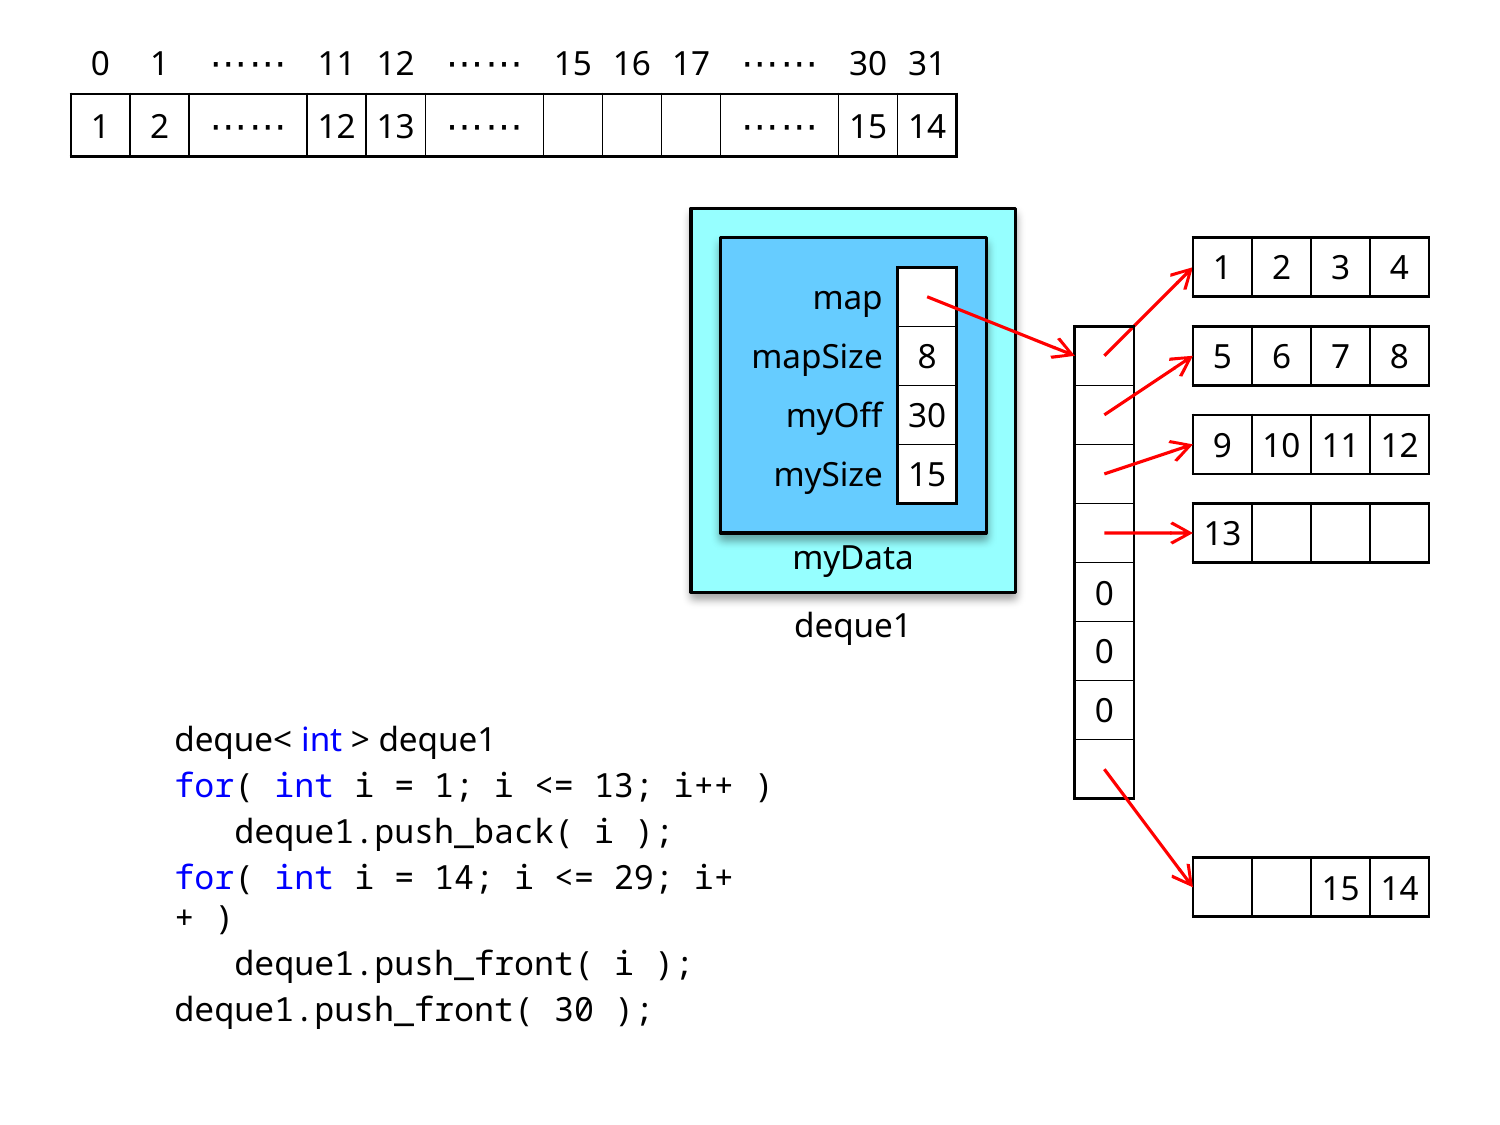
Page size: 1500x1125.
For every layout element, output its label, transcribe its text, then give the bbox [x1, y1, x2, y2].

text_box deque1 [749, 592, 957, 652]
table_cell ⋯⋯ [721, 95, 838, 155]
table_header 16 [602, 31, 661, 93]
table_header 11 [307, 31, 366, 93]
table_header 8 [1371, 328, 1428, 384]
table_cell [662, 95, 720, 155]
table_header 30 [839, 31, 898, 93]
text_box [927, 296, 1075, 359]
table_cell mapSize [720, 326, 896, 385]
text_box [1104, 355, 1193, 415]
table_header 31 [898, 31, 957, 93]
table_header ⋯⋯ [189, 31, 307, 93]
text_box [1135, 267, 1192, 326]
table_header 15 [543, 31, 602, 93]
text_box [720, 310, 987, 533]
table_cell 14 [898, 95, 955, 155]
table_header 4 [1371, 239, 1428, 295]
table_cell ⋯⋯ [426, 95, 543, 155]
table_cell 15 [839, 95, 897, 155]
table_header 10 [1253, 416, 1310, 473]
table_cell myOff [720, 385, 896, 444]
text_box [1104, 769, 1193, 888]
table_cell 12 [308, 95, 365, 155]
text_box [720, 237, 987, 320]
table_header [1076, 328, 1133, 385]
text_box [1104, 440, 1193, 475]
text_box myData [779, 532, 927, 592]
table_header 5 [1194, 328, 1251, 384]
table_cell [603, 95, 661, 155]
table_header 1 [1194, 239, 1251, 295]
text_box [690, 208, 1016, 593]
table_header 17 [661, 31, 720, 93]
table_cell [544, 95, 602, 155]
table_header 12 [366, 31, 425, 93]
table_cell ⋯⋯ [190, 95, 306, 155]
table_cell 0 [1076, 622, 1133, 680]
table_header 7 [1312, 328, 1369, 384]
list deque< int > deque1 for( int i = 1; i <= 13; i++ ) deque1.push_back( i ); for( int i = 14; i <= 29; i++ ) deque1.push_front( i ); deque1.push_front( 30 ); [159, 710, 809, 1065]
table_header [899, 269, 955, 326]
table_header [1312, 505, 1369, 561]
table_header 6 [1253, 328, 1310, 384]
table_header 3 [1312, 239, 1369, 295]
table_header 11 [1312, 416, 1369, 473]
table_cell [1076, 386, 1133, 444]
table_cell 15 [899, 445, 955, 502]
table_header 15 [1312, 859, 1369, 915]
table_header [1194, 859, 1251, 915]
table_cell [1076, 740, 1133, 797]
table_cell 30 [899, 386, 955, 444]
table_header 14 [1371, 859, 1428, 915]
table_header [1253, 859, 1310, 915]
table_cell 0 [1076, 563, 1133, 621]
table_header ⋯⋯ [425, 31, 543, 93]
table_cell mySize [720, 444, 896, 503]
table_header 1 [130, 31, 189, 93]
table_header 9 [1194, 416, 1251, 473]
table_cell 0 [1076, 681, 1133, 739]
table_header 0 [71, 31, 130, 93]
table_cell 1 [72, 95, 129, 155]
table_cell [1076, 445, 1133, 503]
table_cell 8 [899, 327, 955, 385]
table_cell 2 [131, 95, 188, 155]
table_header [1253, 505, 1310, 561]
table_cell [1076, 504, 1133, 562]
text_box [1104, 521, 1193, 545]
table_cell 13 [367, 95, 425, 155]
table_header ⋯⋯ [720, 31, 839, 93]
table_header [1371, 505, 1428, 561]
table_header 13 [1194, 505, 1251, 561]
table_header map [720, 267, 896, 326]
table_header 12 [1371, 416, 1428, 473]
table_header 2 [1253, 239, 1310, 295]
